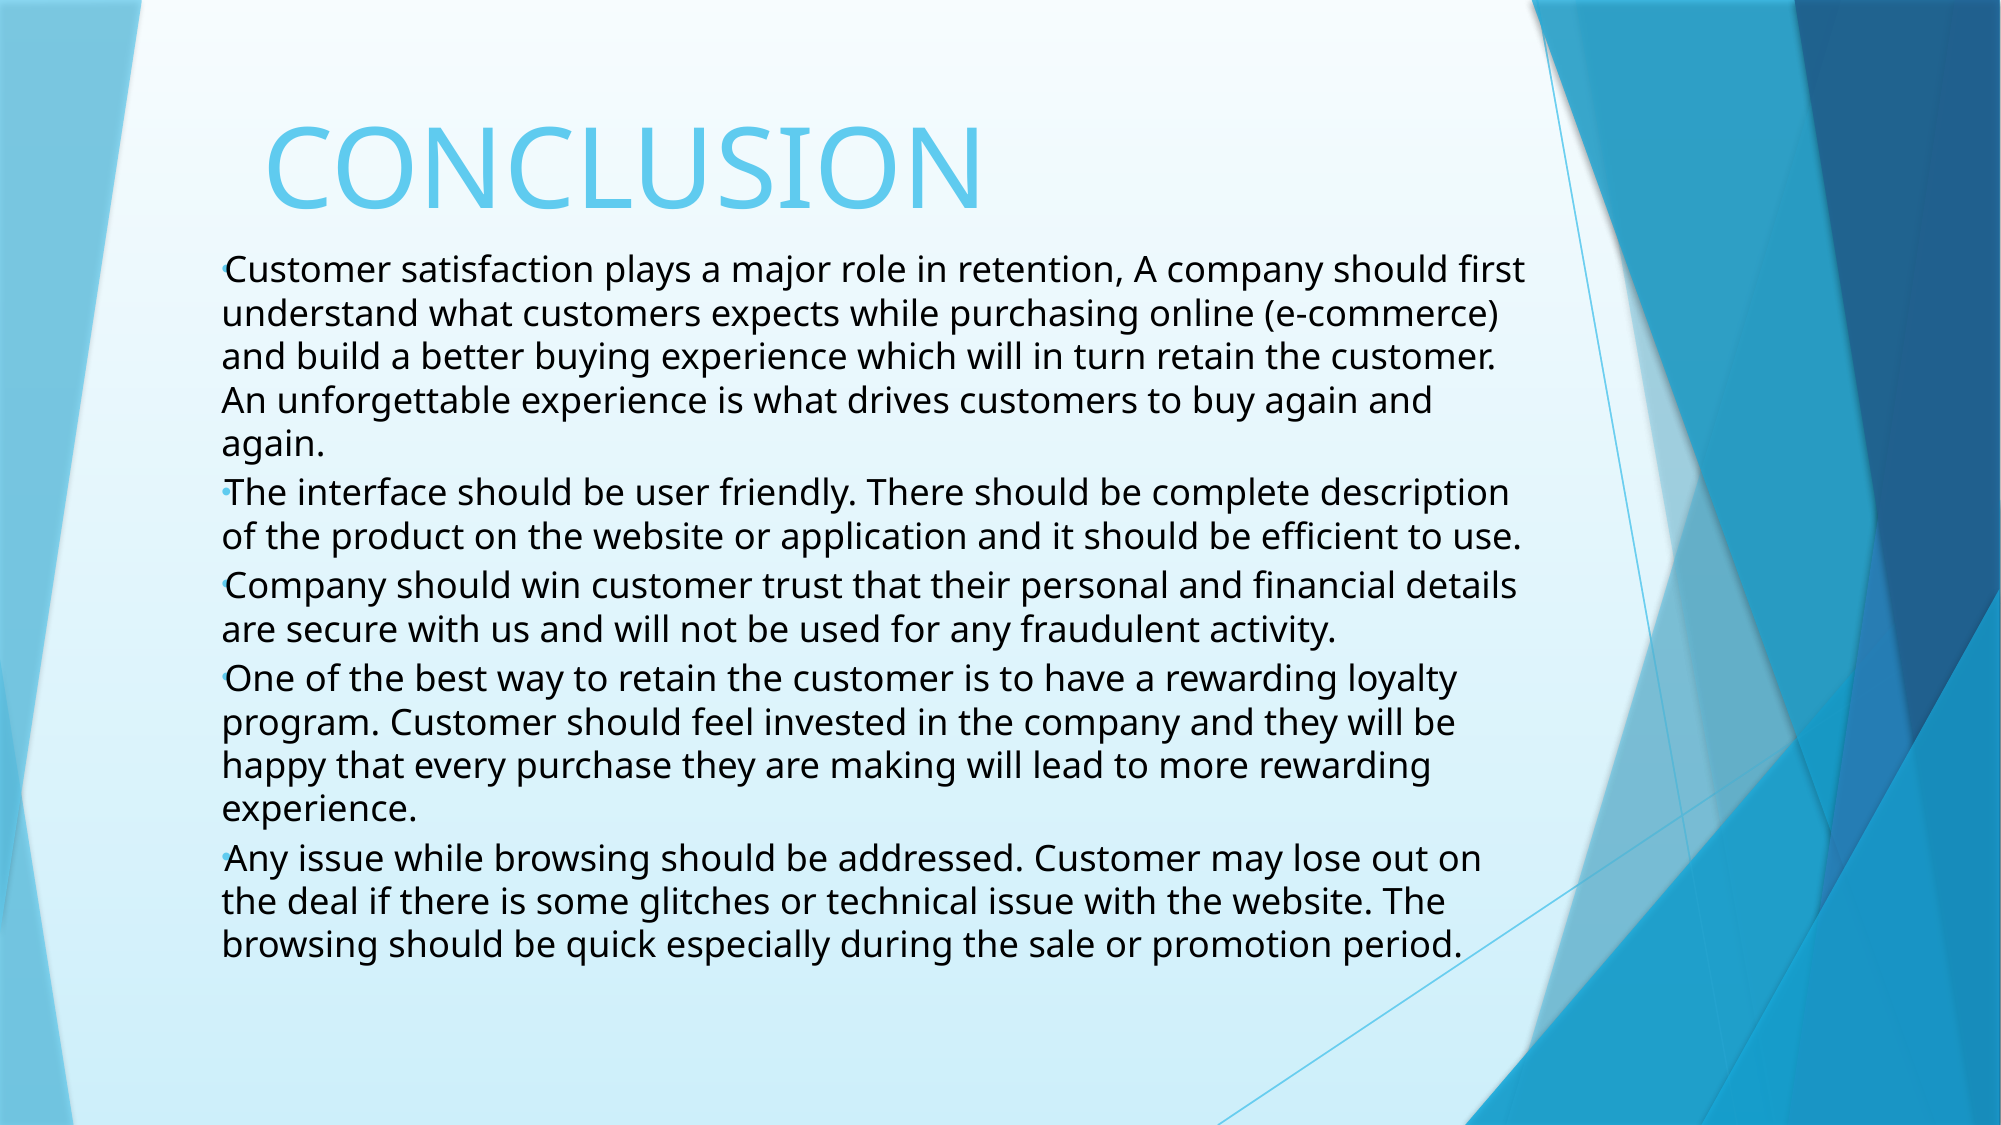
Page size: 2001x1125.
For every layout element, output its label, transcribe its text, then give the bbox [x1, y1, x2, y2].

title CONCLUSION [247, 80, 1522, 239]
subtitle Customer satisfaction plays a major role in retention, A company should first understand what customers expects while purchasing online (e-commerce) and build a better buying experience which will in turn retain the customer. An unforgettable experience is what drives customers to buy again and again. The interface should be user friendly. There should be complete description of the product on the website or application and it should be efficient to use. Company should win customer trust that their personal and financial details are secure with us and will not be used for any fraudulent activity. One of the best way to retain the customer is to have a rewarding loyalty program. Customer should feel invested in the company and they will be happy that every purchase they are making will lead to more rewarding experience. Any issue while browsing should be addressed. Customer may lose out on the deal if there is some glitches or technical issue with the website. The browsing should be quick especially during the sale or promotion period. [206, 239, 1561, 1000]
